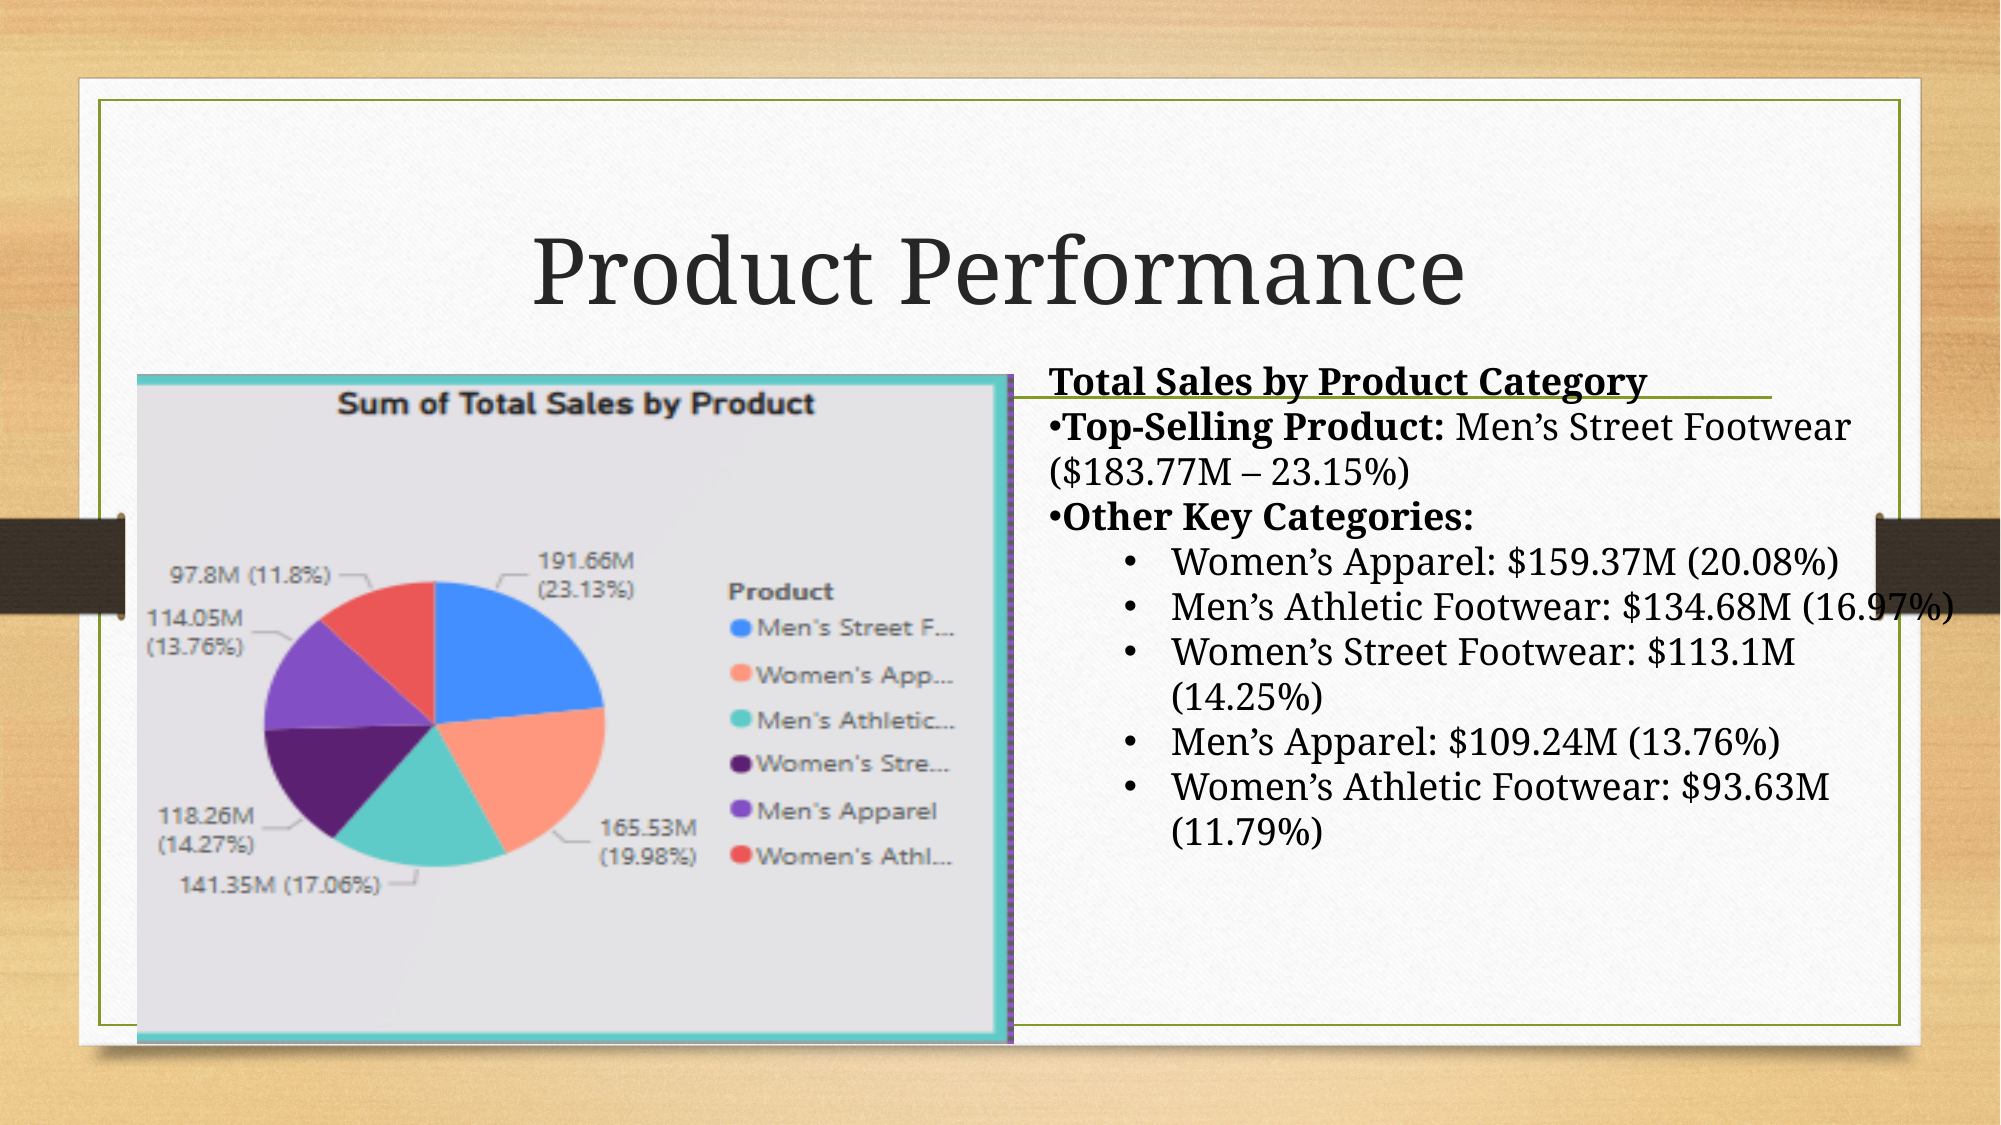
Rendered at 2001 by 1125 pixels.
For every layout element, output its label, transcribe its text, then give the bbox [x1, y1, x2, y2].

title Product Performance [212, 161, 1788, 375]
picture [0, 0, 2001, 1125]
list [137, 374, 1015, 1045]
text_box Total Sales by Product Category Top-Selling Product: Men’s Street Footwear ($183.77M – 23.15%) Other Key Categories: Women’s Apparel: $159.37M (20.08%) Men’s Athletic Footwear: $134.68M (16.97%) Women’s Street Footwear: $113.1M (14.25%) Men’s Apparel: $109.24M (13.76%) Women’s Athletic Footwear: $93.63M (11.79%) [1034, 351, 1974, 861]
